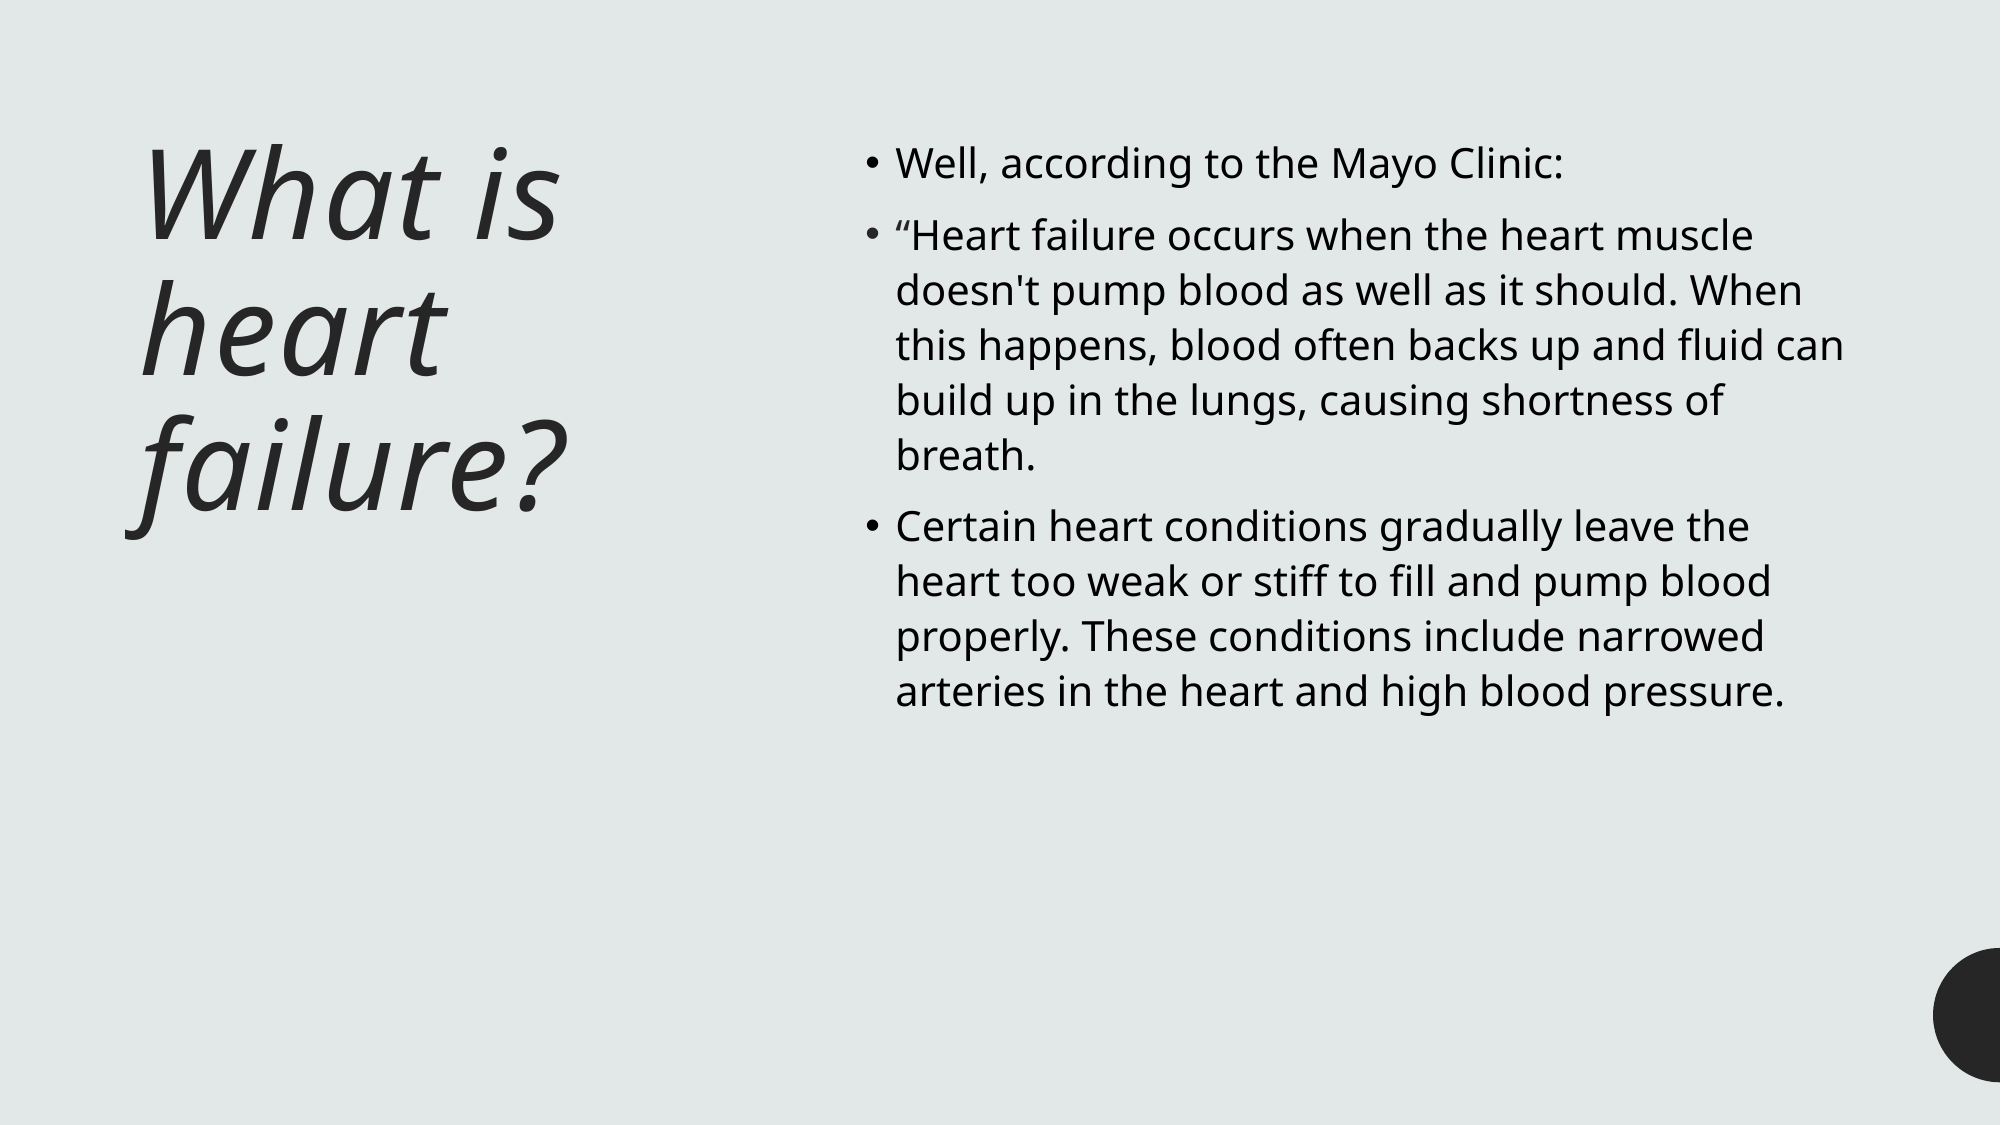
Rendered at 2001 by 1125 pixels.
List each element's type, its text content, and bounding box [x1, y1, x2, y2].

list Well, according to the Mayo Clinic: “Heart failure occurs when the heart muscle doesn't pump blood as well as it should. When this happens, blood often backs up and fluid can build up in the lungs, causing shortness of breath. Certain heart conditions gradually leave the heart too weak or stiff to fill and pump blood properly. These conditions include narrowed arteries in the heart and high blood pressure. [850, 124, 1875, 905]
title What is heart failure? [124, 124, 753, 905]
